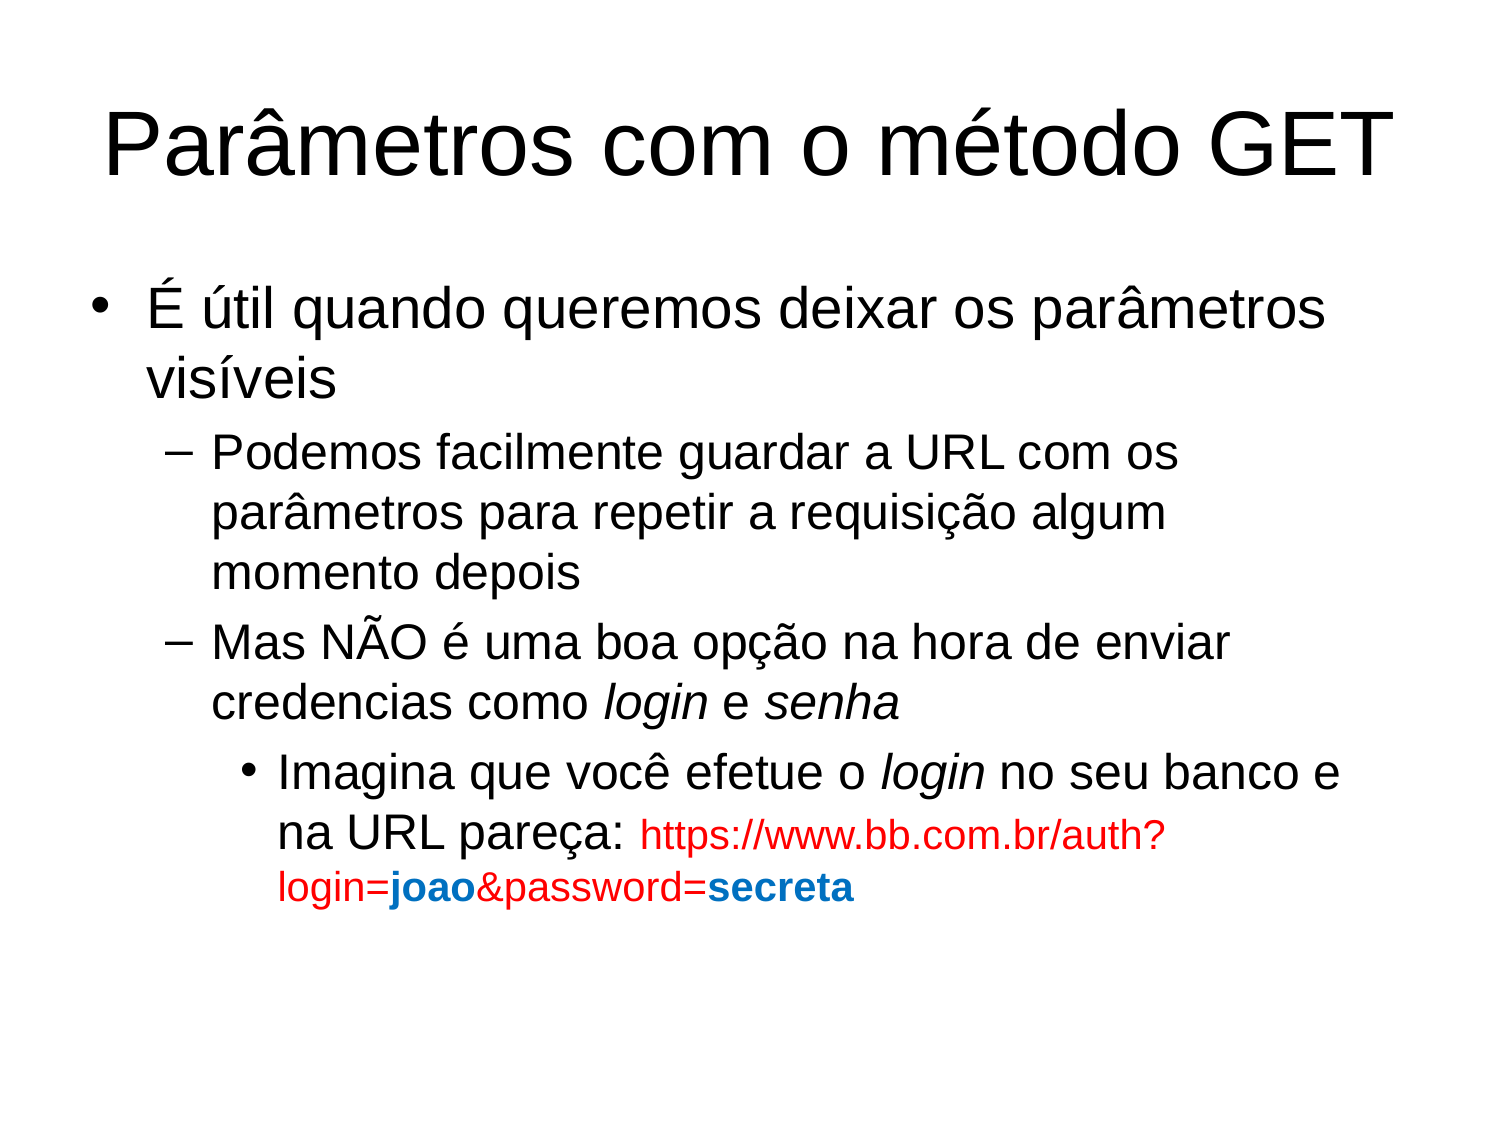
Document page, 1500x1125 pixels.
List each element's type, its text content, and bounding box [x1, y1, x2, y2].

list É útil quando queremos deixar os parâmetros visíveis Podemos facilmente guardar a URL com os parâmetros para repetir a requisição algum momento depois Mas NÃO é uma boa opção na hora de enviar credencias como login e senha Imagina que você efetue o login no seu banco e na URL pareça: https://www.bb.com.br/auth?login=joao&password=secreta [75, 262, 1393, 1005]
title Parâmetros com o método GET [75, 45, 1425, 233]
